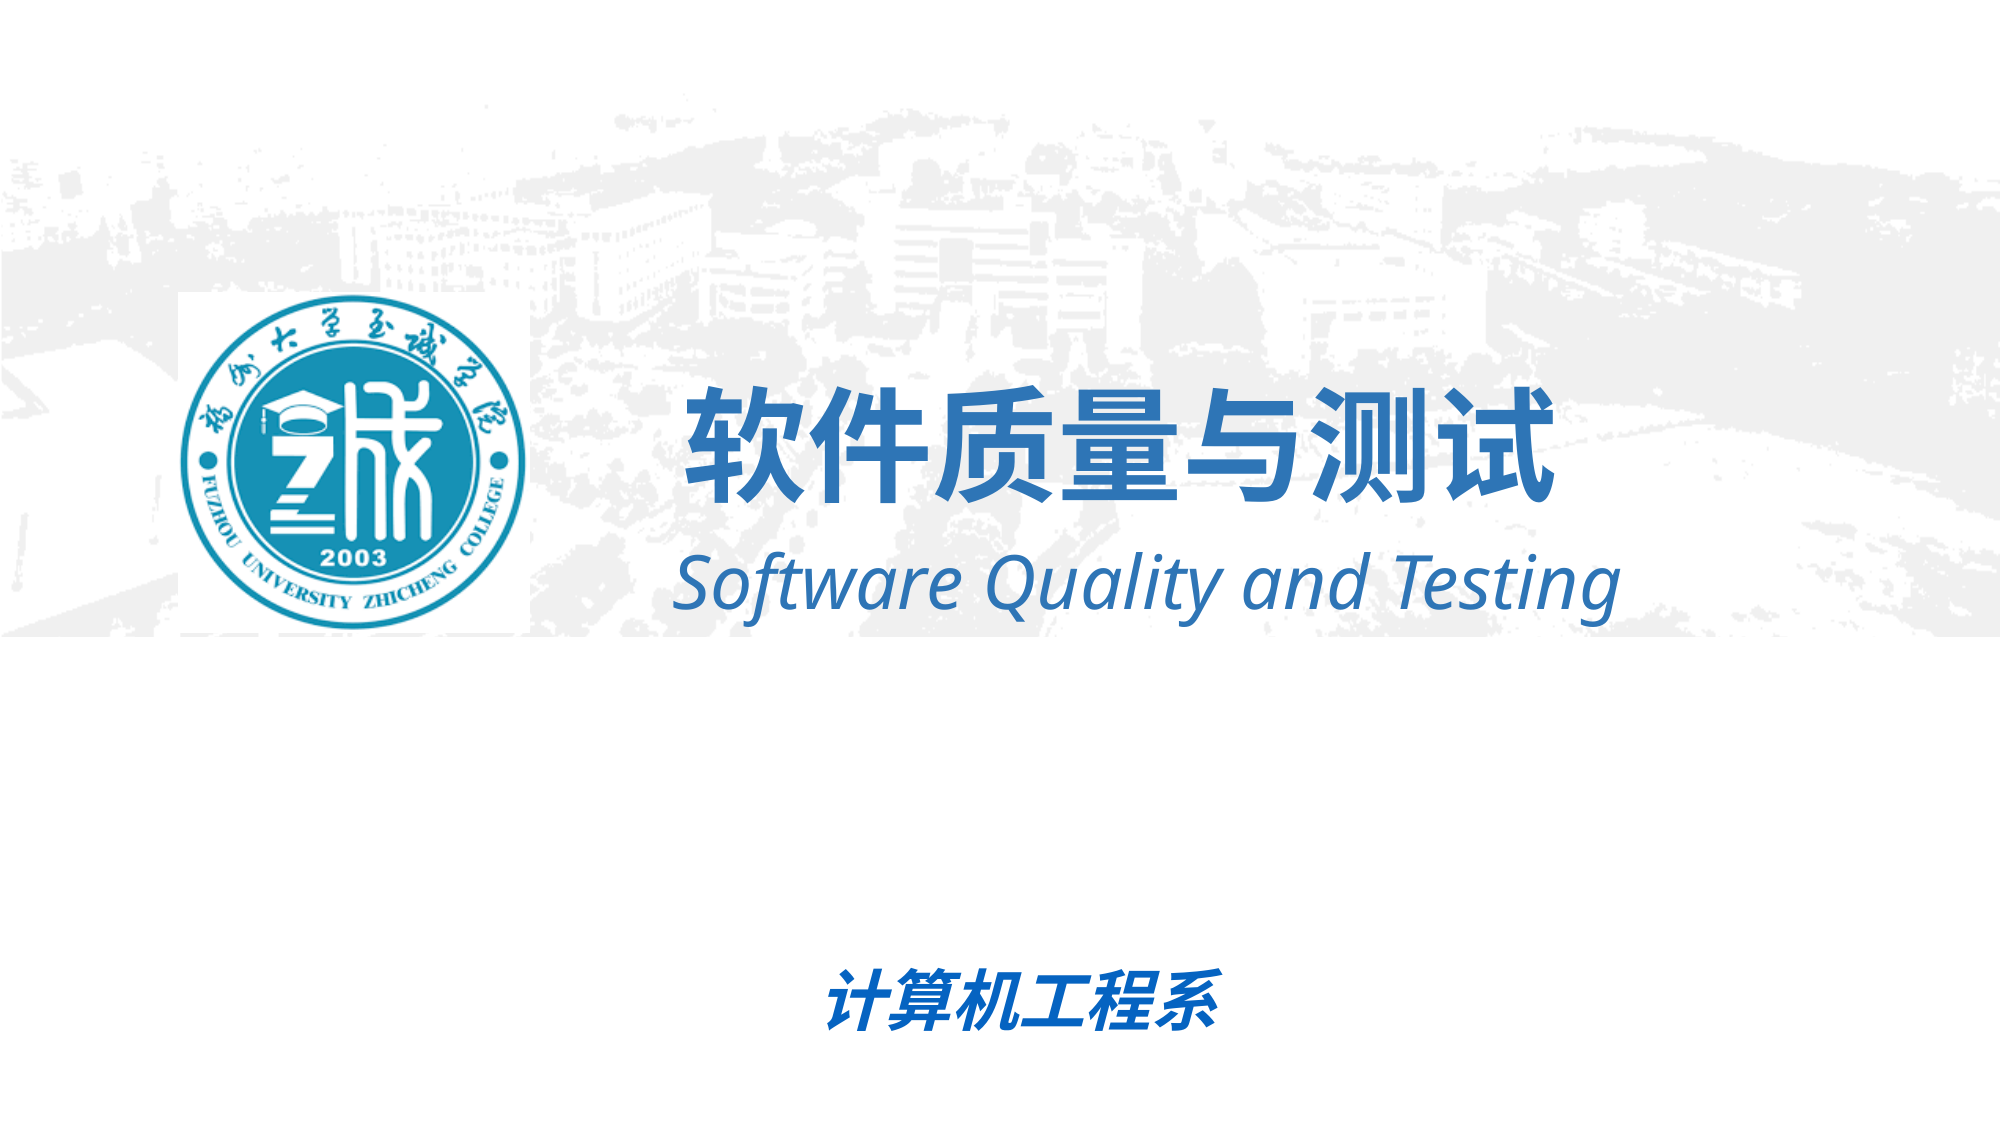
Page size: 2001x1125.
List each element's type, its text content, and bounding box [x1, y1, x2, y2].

picture [1, 0, 2000, 637]
subtitle 计算机工程系 [696, 943, 1341, 1053]
